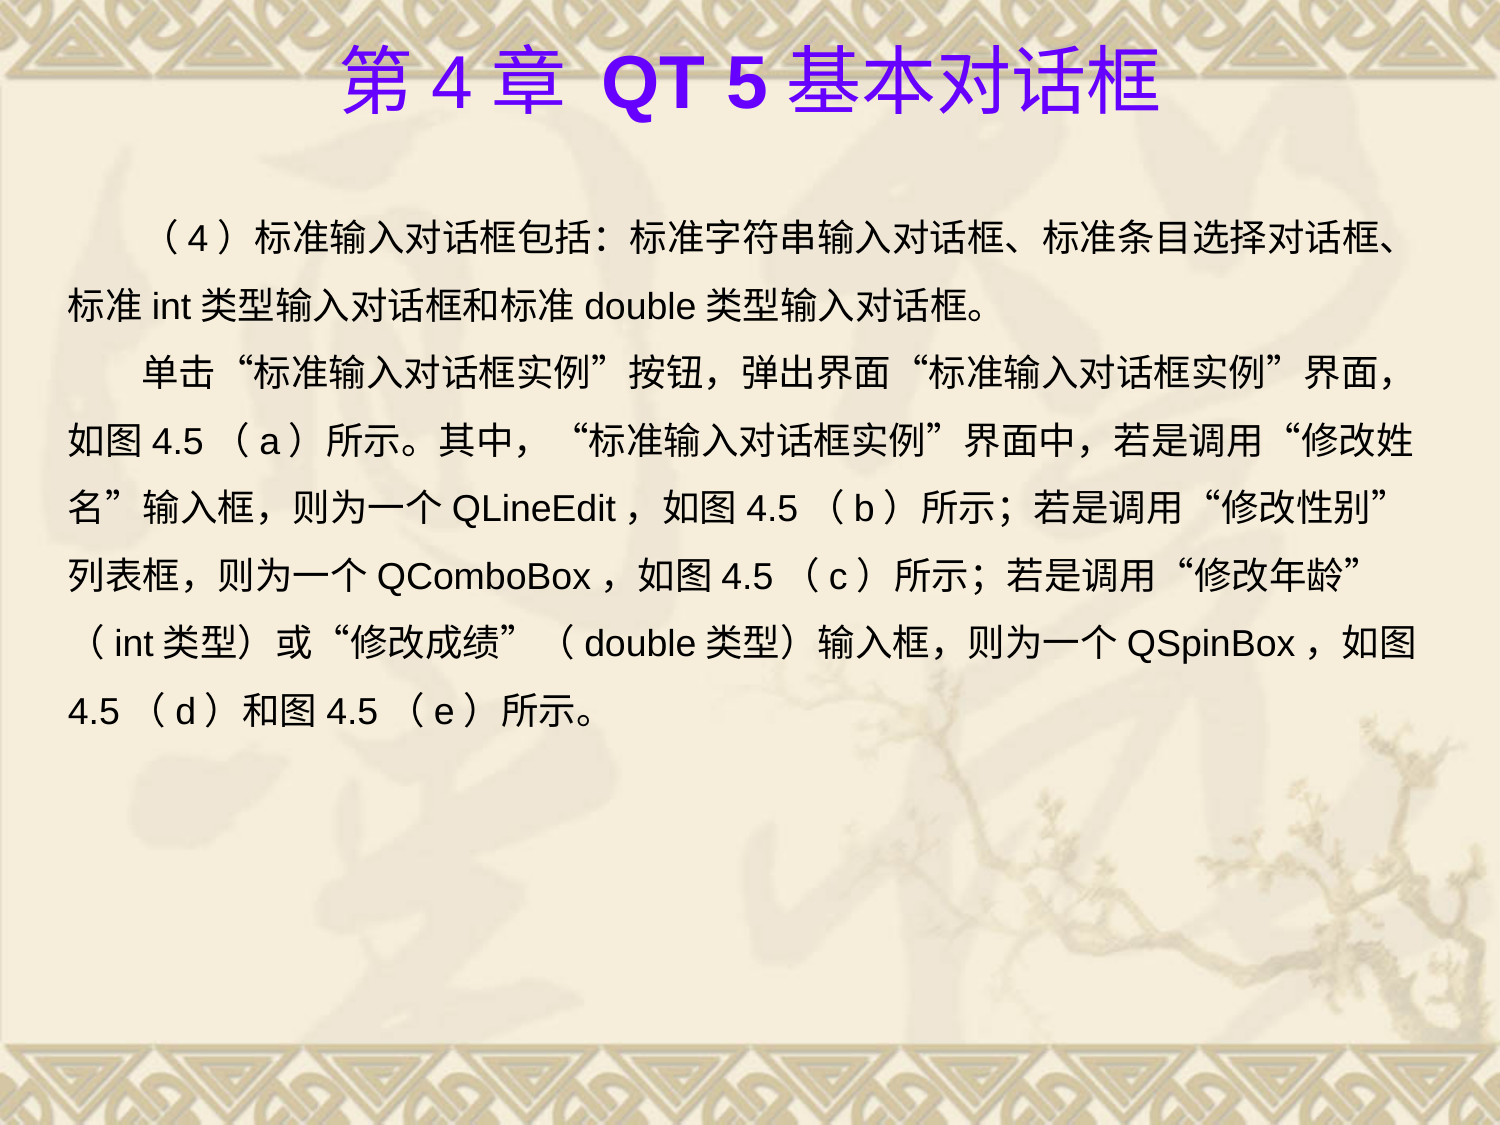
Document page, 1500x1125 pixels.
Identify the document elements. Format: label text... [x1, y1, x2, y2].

text_box （4）标准输入对话框包括：标准字符串输入对话框、标准条目选择对话框、标准int类型输入对话框和标准double类型输入对话框。 单击“标准输入对话框实例”按钮，弹出界面“标准输入对话框实例”界面，如图4.5（a）所示。其中，“标准输入对话框实例”界面中，若是调用“修改姓名”输入框，则为一个QLineEdit，如图4.5（b）所示；若是调用“修改性别”列表框，则为一个QComboBox，如图4.5（c）所示；若是调用“修改年龄”（int类型）或“修改成绩”（double类型）输入框，则为一个QSpinBox，如图4.5（d）和图4.5（e）所示。 [53, 184, 1447, 740]
title 第4章 Qt 5基本对话框 [49, 7, 1451, 149]
picture [0, 0, 1500, 1125]
